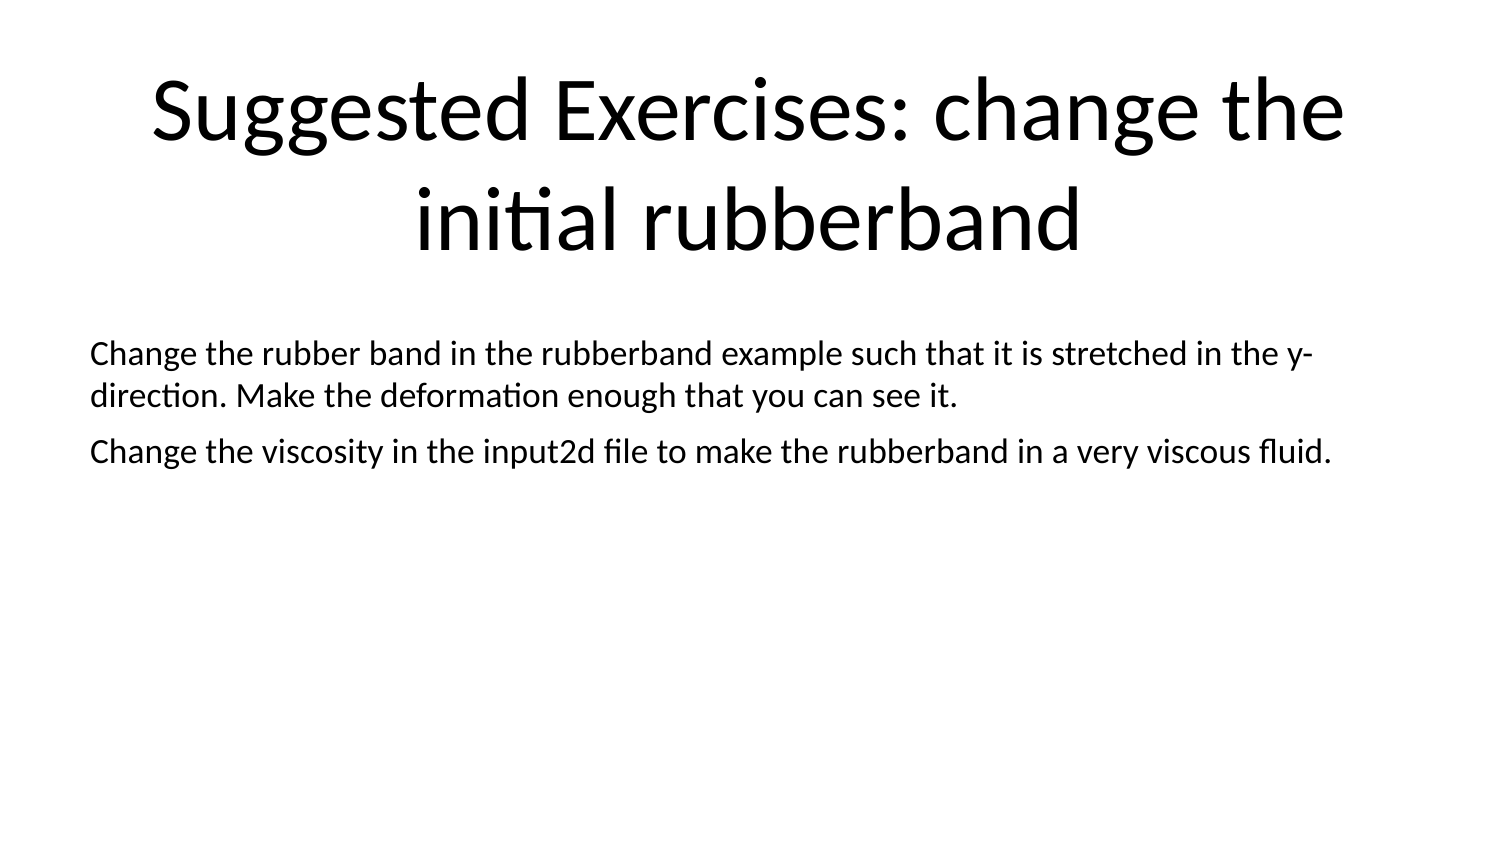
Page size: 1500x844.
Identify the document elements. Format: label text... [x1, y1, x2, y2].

title Suggested Exercises: change the initial rubberband [75, 33, 1425, 175]
list Change the rubber band in the rubberband example such that it is stretched in the y-direction. Make the deformation enough that you can see it. Change the viscosity in the input2d file to make the rubberband in a very viscous fluid. [75, 314, 1425, 754]
